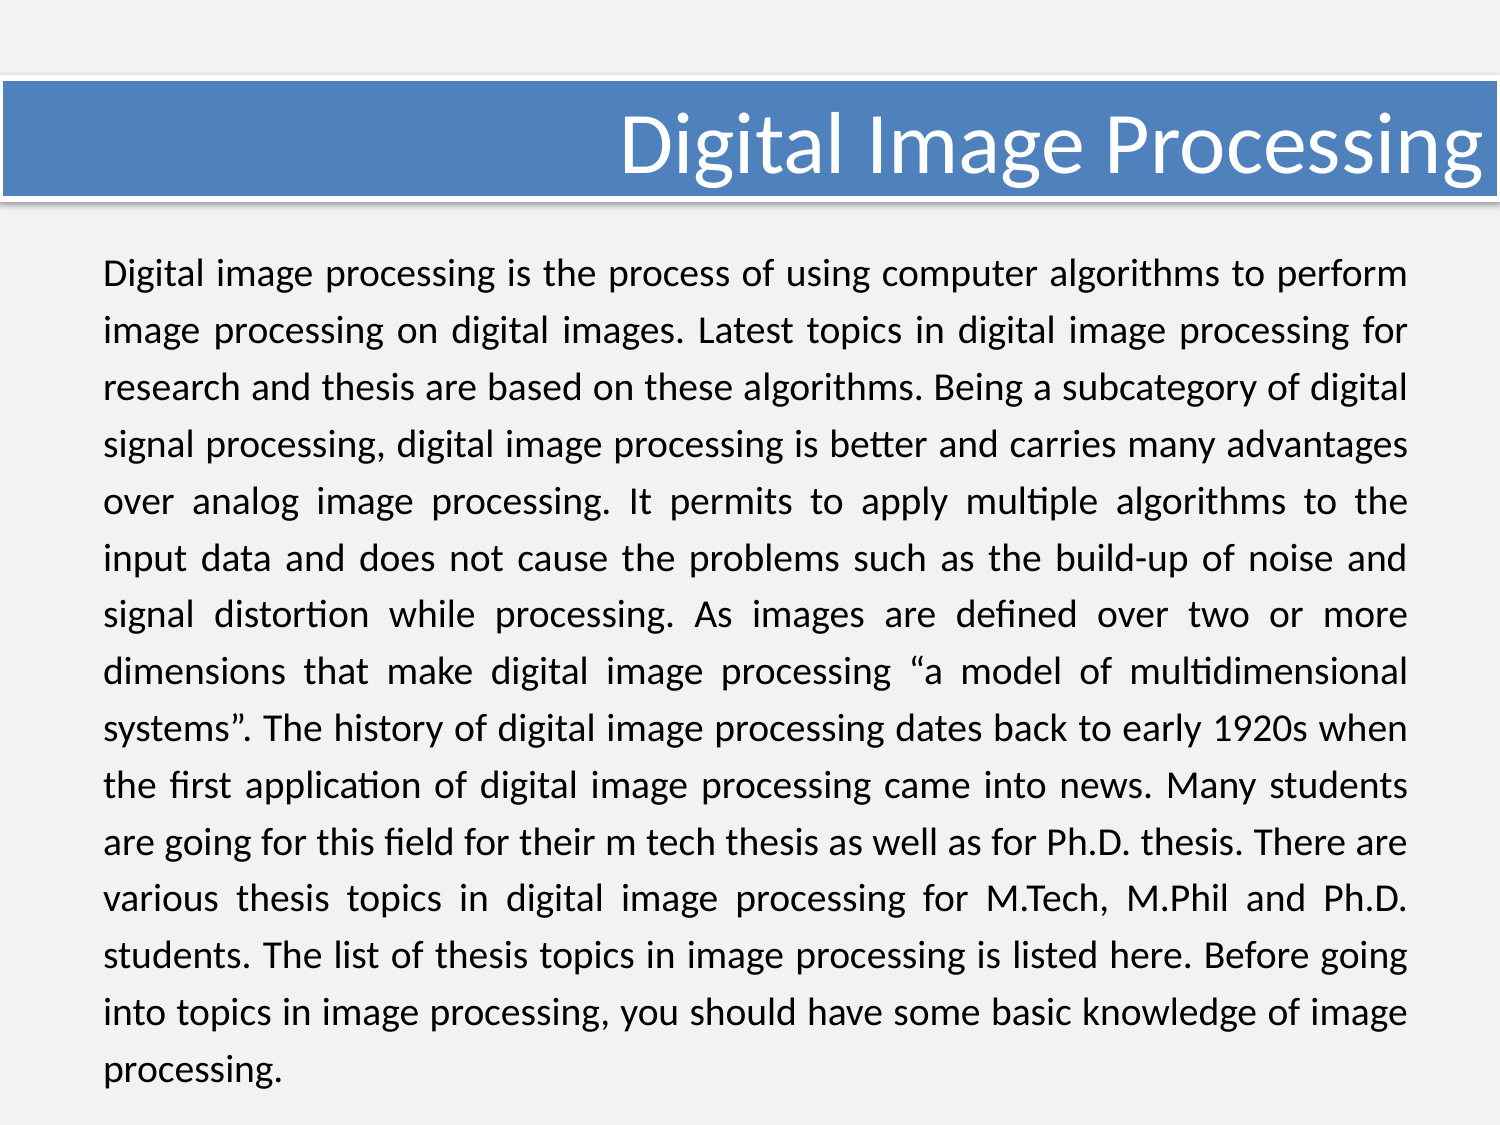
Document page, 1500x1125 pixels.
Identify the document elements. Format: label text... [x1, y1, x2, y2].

title Digital Image Processing [0, 75, 1500, 202]
list Digital image processing is the process of using computer algorithms to perform image processing on digital images. Latest topics in digital image processing for research and thesis are based on these algorithms. Being a subcategory of digital signal processing, digital image processing is better and carries many advantages over analog image processing. It permits to apply multiple algorithms to the input data and does not cause the problems such as the build-up of noise and signal distortion while processing. As images are defined over two or more dimensions that make digital image processing “a model of multidimensional systems”. The history of digital image processing dates back to early 1920s when the first application of digital image processing came into news. Many students are going for this field for their m tech thesis as well as for Ph.D. thesis. There are various thesis topics in digital image processing for M.Tech, M.Phil and Ph.D. students. The list of thesis topics in image processing is listed here. Before going into topics in image processing, you should have some basic knowledge of image processing. [75, 230, 1425, 1110]
